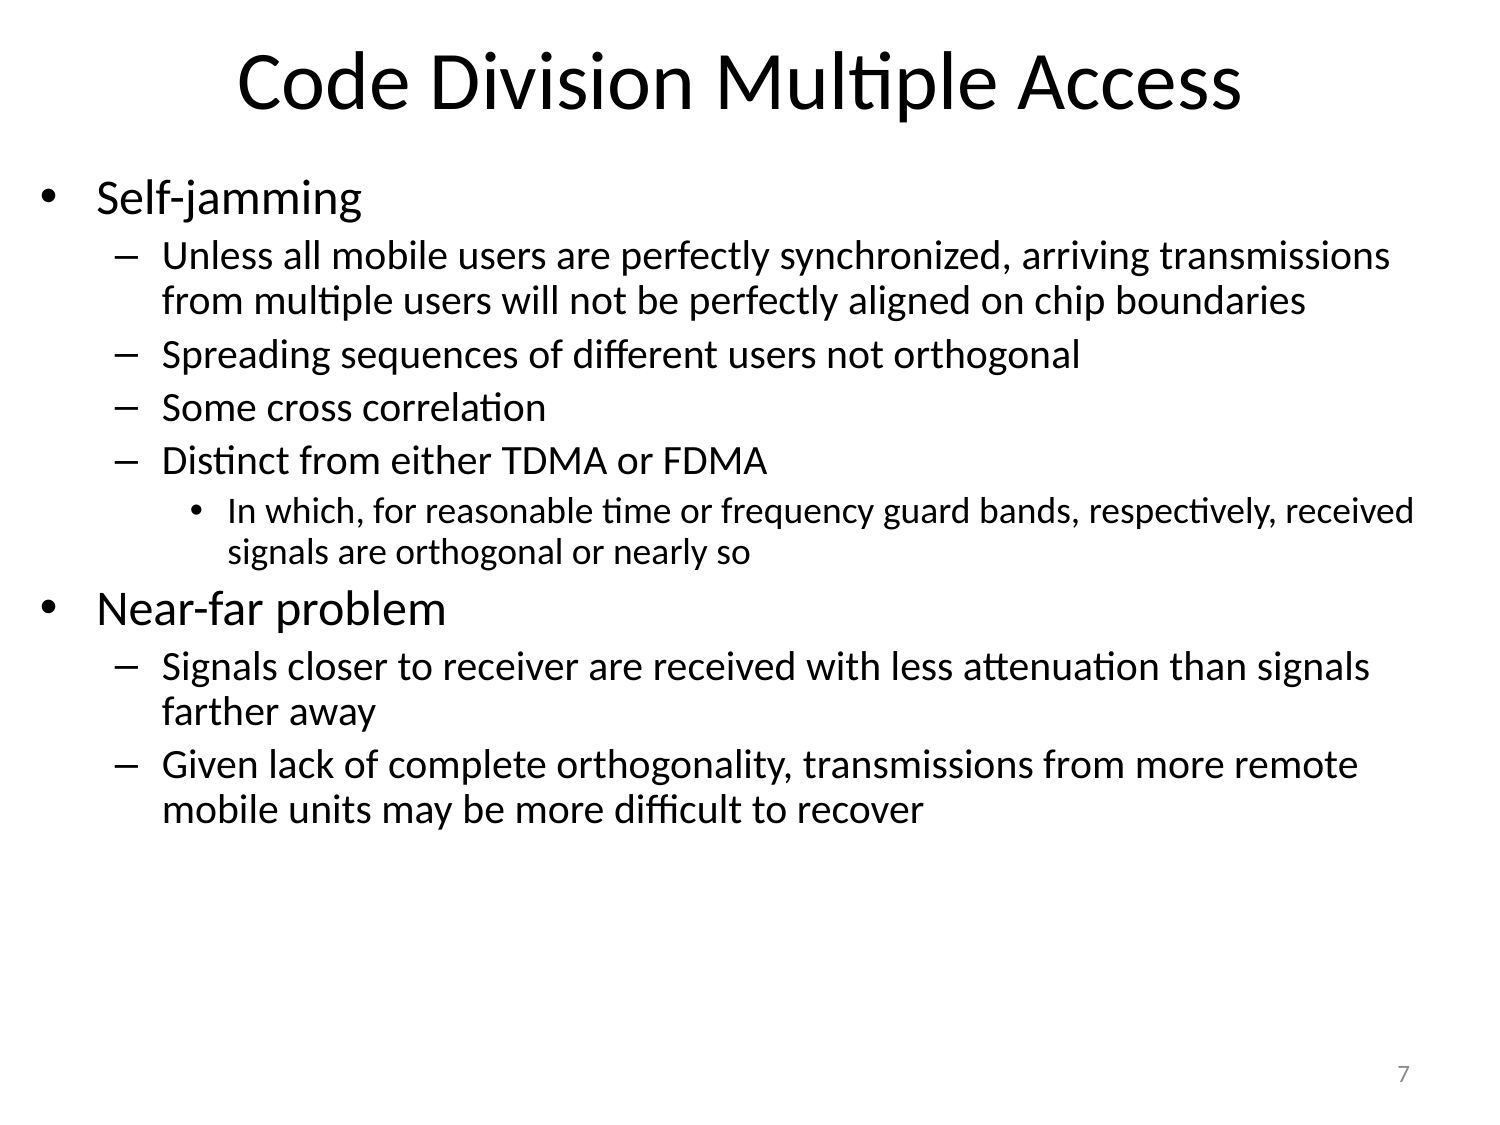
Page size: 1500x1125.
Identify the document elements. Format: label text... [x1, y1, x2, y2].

list Self-jamming Unless all mobile users are perfectly synchronized, arriving transmissions from multiple users will not be perfectly aligned on chip boundaries Spreading sequences of different users not orthogonal Some cross correlation Distinct from either TDMA or FDMA In which, for reasonable time or frequency guard bands, respectively, received signals are orthogonal or nearly so Near-far problem Signals closer to receiver are received with less attenuation than signals farther away Given lack of complete orthogonality, transmissions from more remote mobile units may be more difficult to recover [24, 163, 1476, 1018]
title Code Division Multiple Access [0, 0, 1500, 153]
slide_number 7 [1074, 1042, 1425, 1103]
